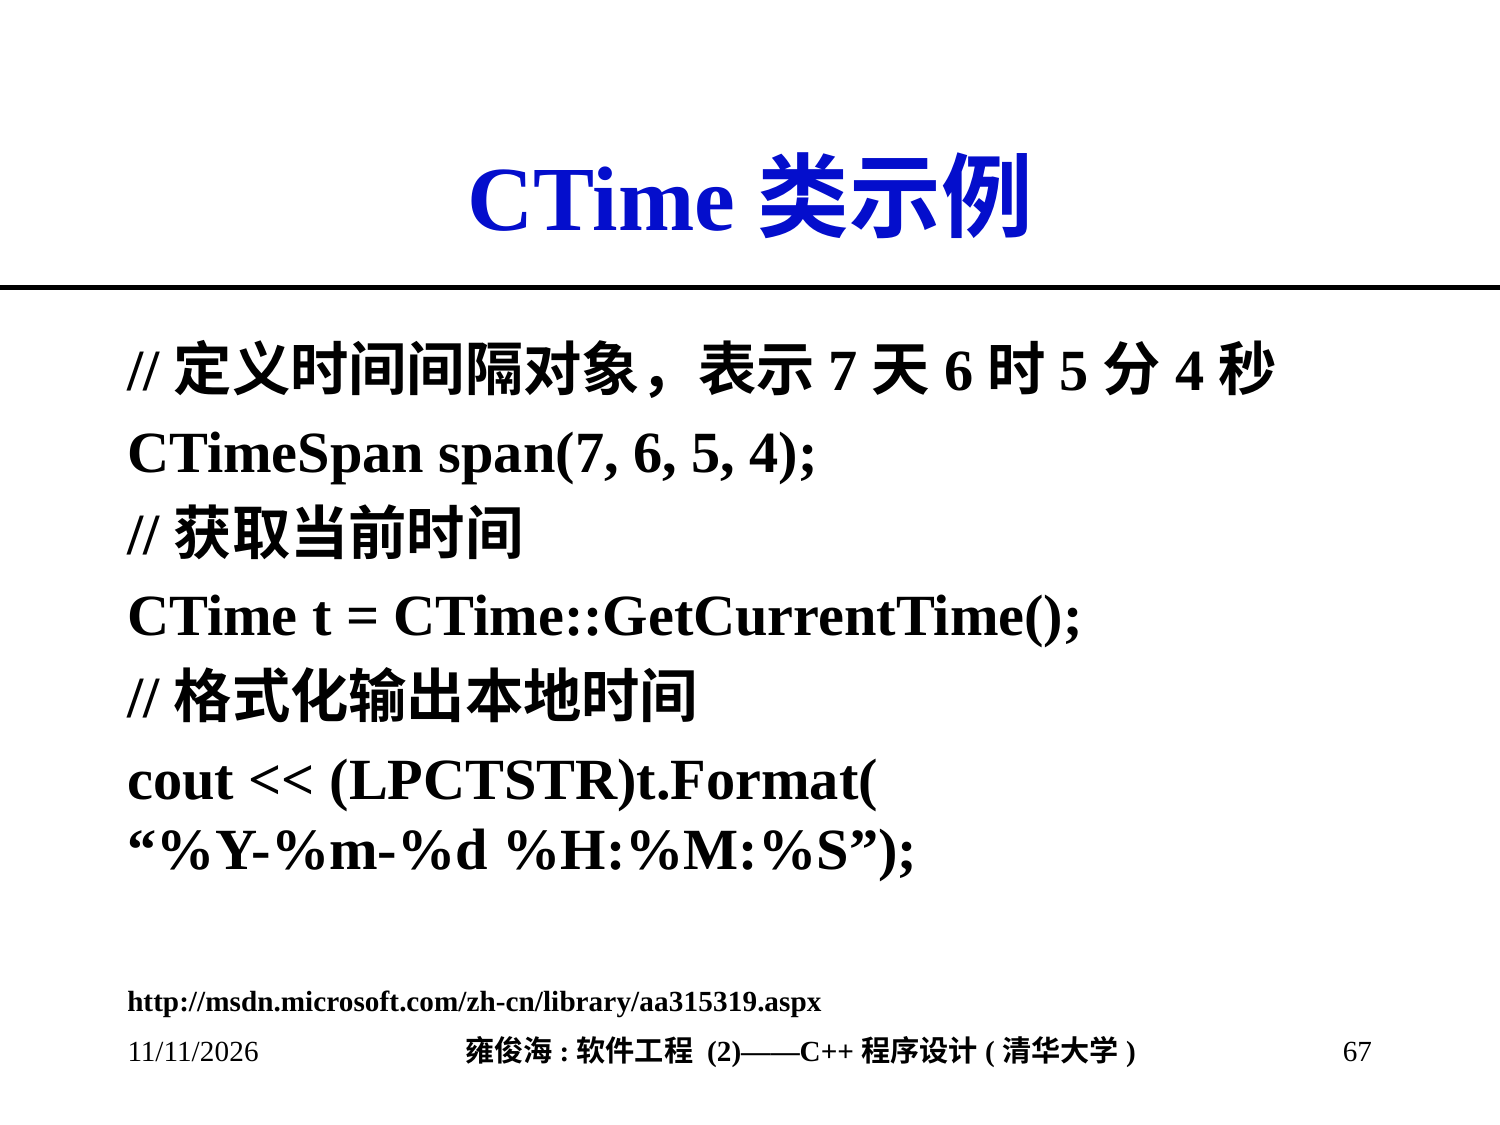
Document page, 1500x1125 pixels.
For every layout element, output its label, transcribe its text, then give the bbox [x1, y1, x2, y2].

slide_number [112, 1025, 425, 1100]
text_box http://msdn.microsoft.com/zh-cn/library/aa315319.aspx [112, 974, 1388, 1025]
slide_number 67 [1074, 1025, 1388, 1100]
title CTime类示例 [112, 99, 1388, 288]
list //定义时间间隔对象，表示7天6时5分4秒 CTimeSpan span(7, 6, 5, 4); //获取当前时间 CTime t = CTime::GetCurrentTime(); //格式化输出本地时间 cout << (LPCTSTR)t.Format( “%Y-%m-%d %H:%M:%S”); [112, 324, 1388, 974]
